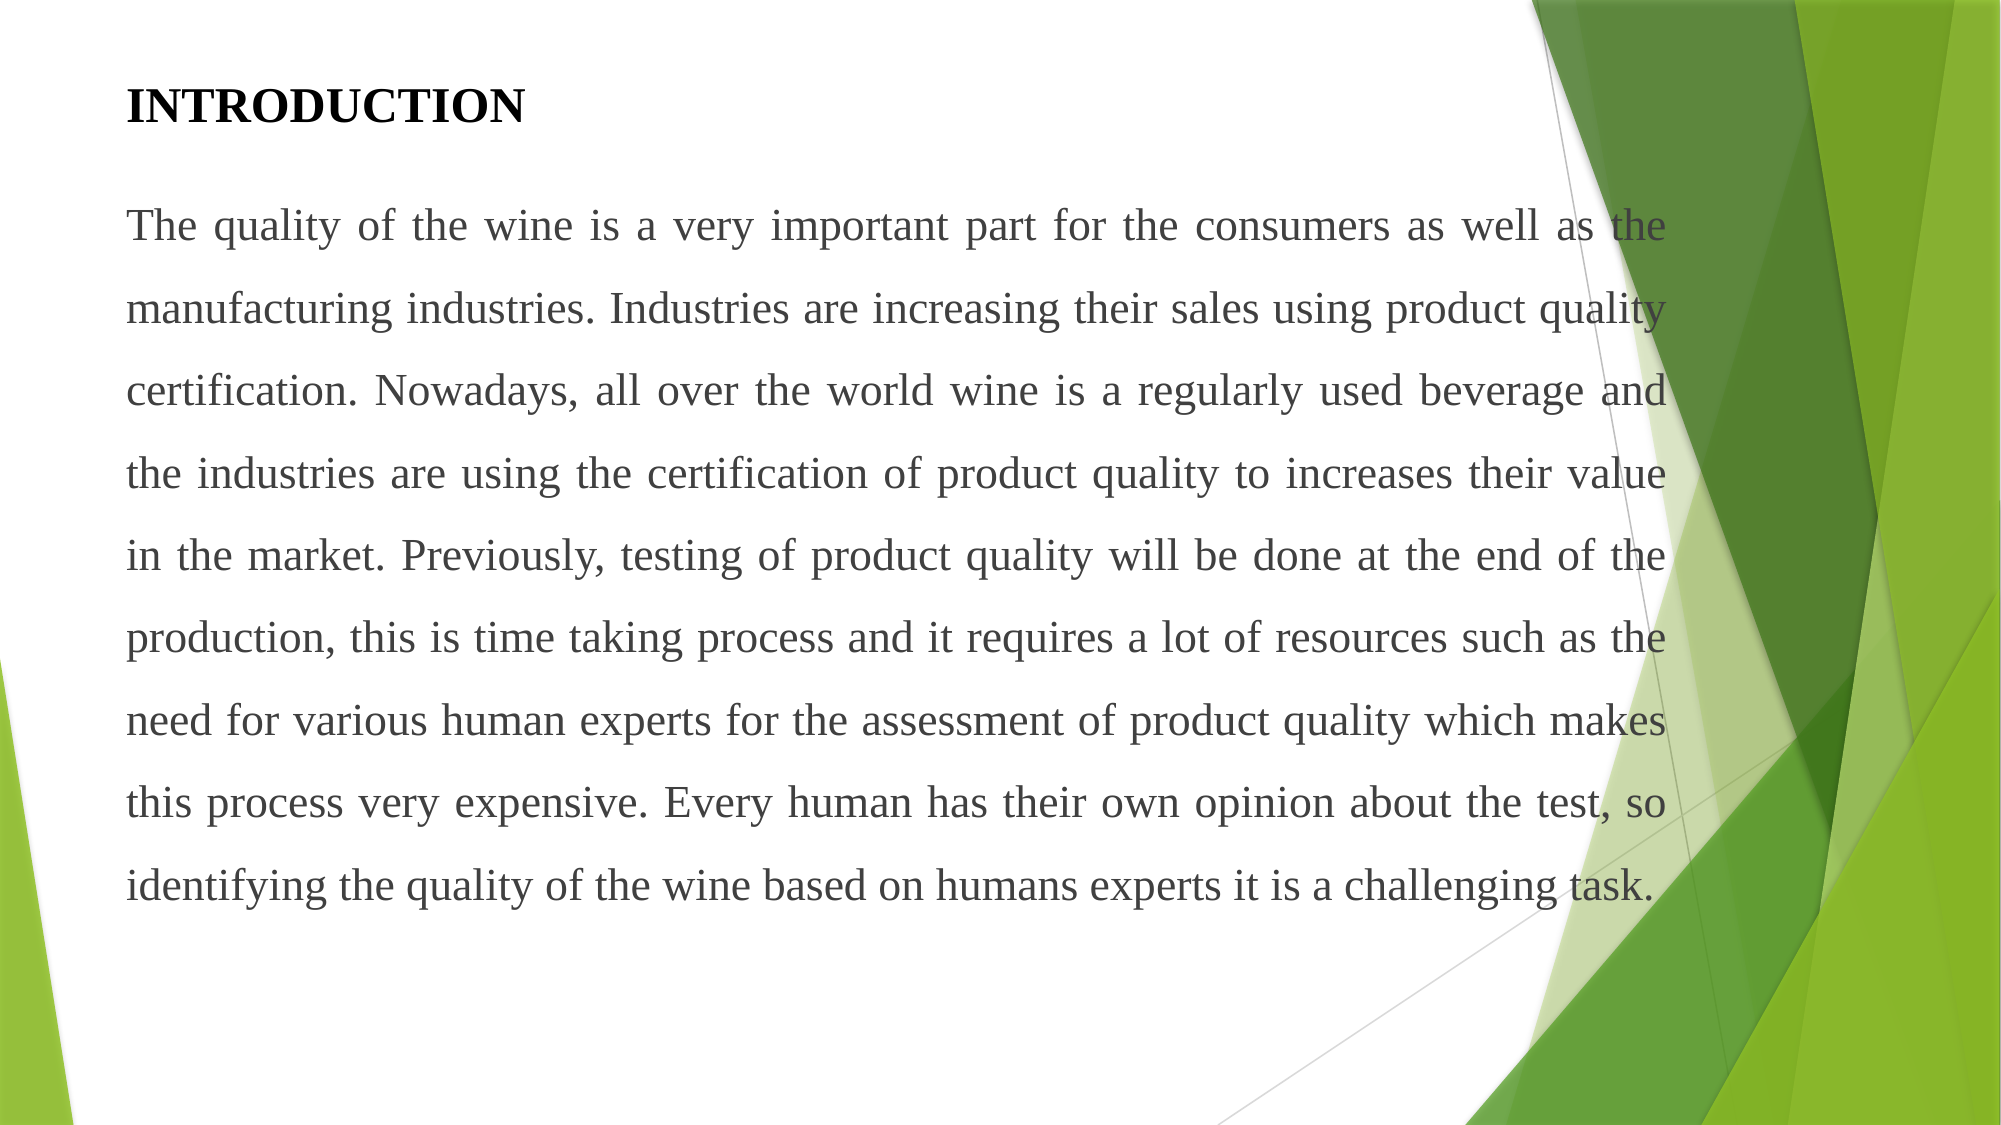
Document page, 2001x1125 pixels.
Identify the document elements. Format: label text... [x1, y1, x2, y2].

list The quality of the wine is a very important part for the consumers as well as the manufacturing industries. Industries are increasing their sales using product quality certification. Nowadays, all over the world wine is a regularly used beverage and the industries are using the certification of product quality to increases their value in the market. Previously, testing of product quality will be done at the end of the production, this is time taking process and it requires a lot of resources such as the need for various human experts for the assessment of product quality which makes this process very expensive. Every human has their own opinion about the test, so identifying the quality of the wine based on humans experts it is a challenging task. [111, 159, 1684, 991]
title INTRODUCTION [111, 65, 1522, 159]
